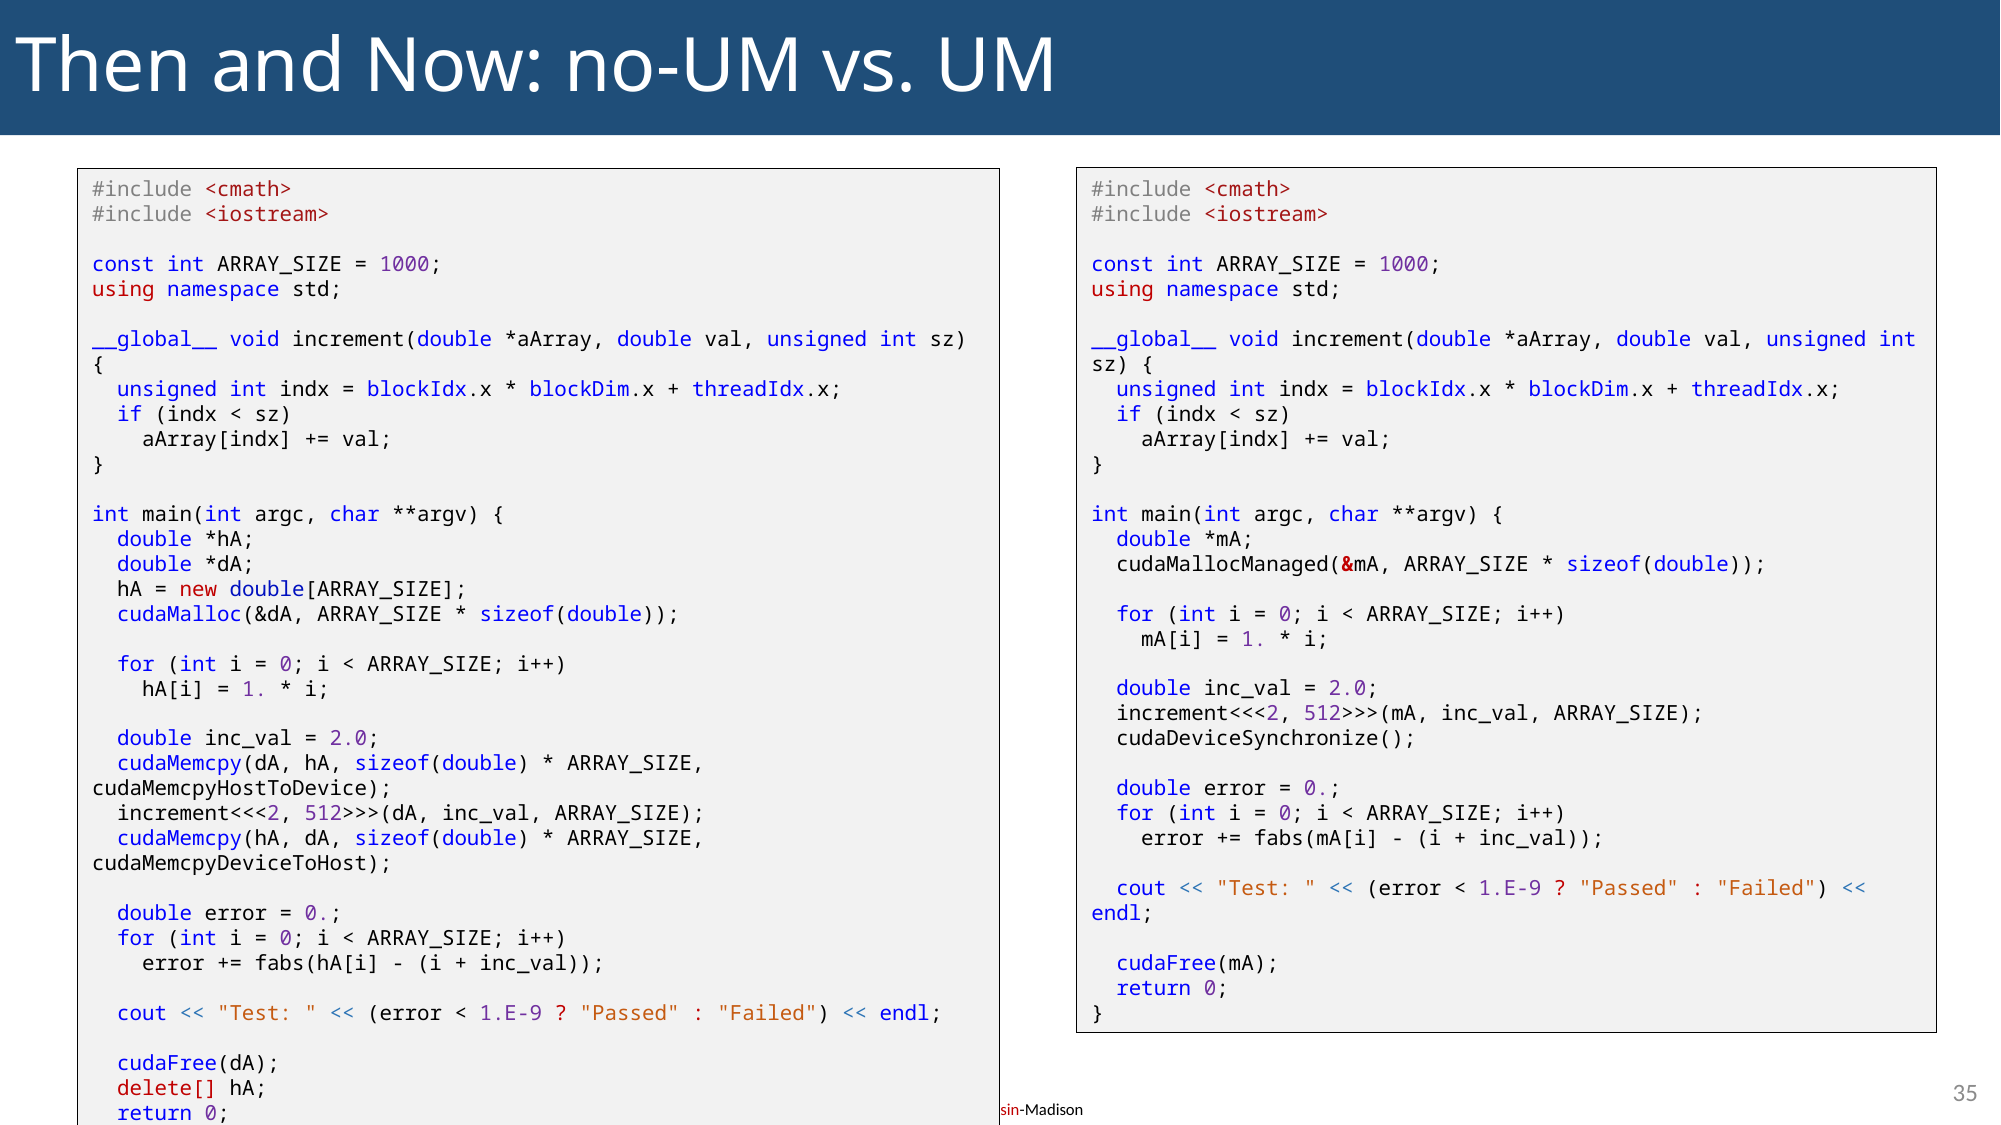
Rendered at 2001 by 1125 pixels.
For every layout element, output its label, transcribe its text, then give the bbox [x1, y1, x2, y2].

text_box #include <cmath> #include <iostream> const int ARRAY_SIZE = 1000; using namespace std; __global__ void increment(double *aArray, double val, unsigned int sz) { unsigned int indx = blockIdx.x * blockDim.x + threadIdx.x; if (indx < sz) aArray[indx] += val; } int main(int argc, char **argv) { double *mA; cudaMallocManaged(&mA, ARRAY_SIZE * sizeof(double)); for (int i = 0; i < ARRAY_SIZE; i++) mA[i] = 1. * i; double inc_val = 2.0; increment<<<2, 512>>>(mA, inc_val, ARRAY_SIZE); cudaDeviceSynchronize(); double error = 0.; for (int i = 0; i < ARRAY_SIZE; i++) error += fabs(mA[i] - (i + inc_val)); cout << "Test: " << (error < 1.E-9 ? "Passed" : "Failed") << endl; cudaFree(mA); return 0; } [1076, 167, 1937, 1033]
text_box #include <cmath> #include <iostream> const int ARRAY_SIZE = 1000; using namespace std; __global__ void increment(double *aArray, double val, unsigned int sz) { unsigned int indx = blockIdx.x * blockDim.x + threadIdx.x; if (indx < sz) aArray[indx] += val; } int main(int argc, char **argv) { double *hA; double *dA; hA = new double[ARRAY_SIZE]; cudaMalloc(&dA, ARRAY_SIZE * sizeof(double)); for (int i = 0; i < ARRAY_SIZE; i++) hA[i] = 1. * i; double inc_val = 2.0; cudaMemcpy(dA, hA, sizeof(double) * ARRAY_SIZE, cudaMemcpyHostToDevice); increment<<<2, 512>>>(dA, inc_val, ARRAY_SIZE); cudaMemcpy(hA, dA, sizeof(double) * ARRAY_SIZE, cudaMemcpyDeviceToHost); double error = 0.; for (int i = 0; i < ARRAY_SIZE; i++) error += fabs(hA[i] - (i + inc_val)); cout << "Test: " << (error < 1.E-9 ? "Passed" : "Failed") << endl; cudaFree(dA); delete[] hA; return 0; } [77, 168, 1000, 1125]
slide_number 35 [1879, 1069, 1994, 1114]
title Then and Now: no-UM vs. UM [0, 0, 2000, 136]
